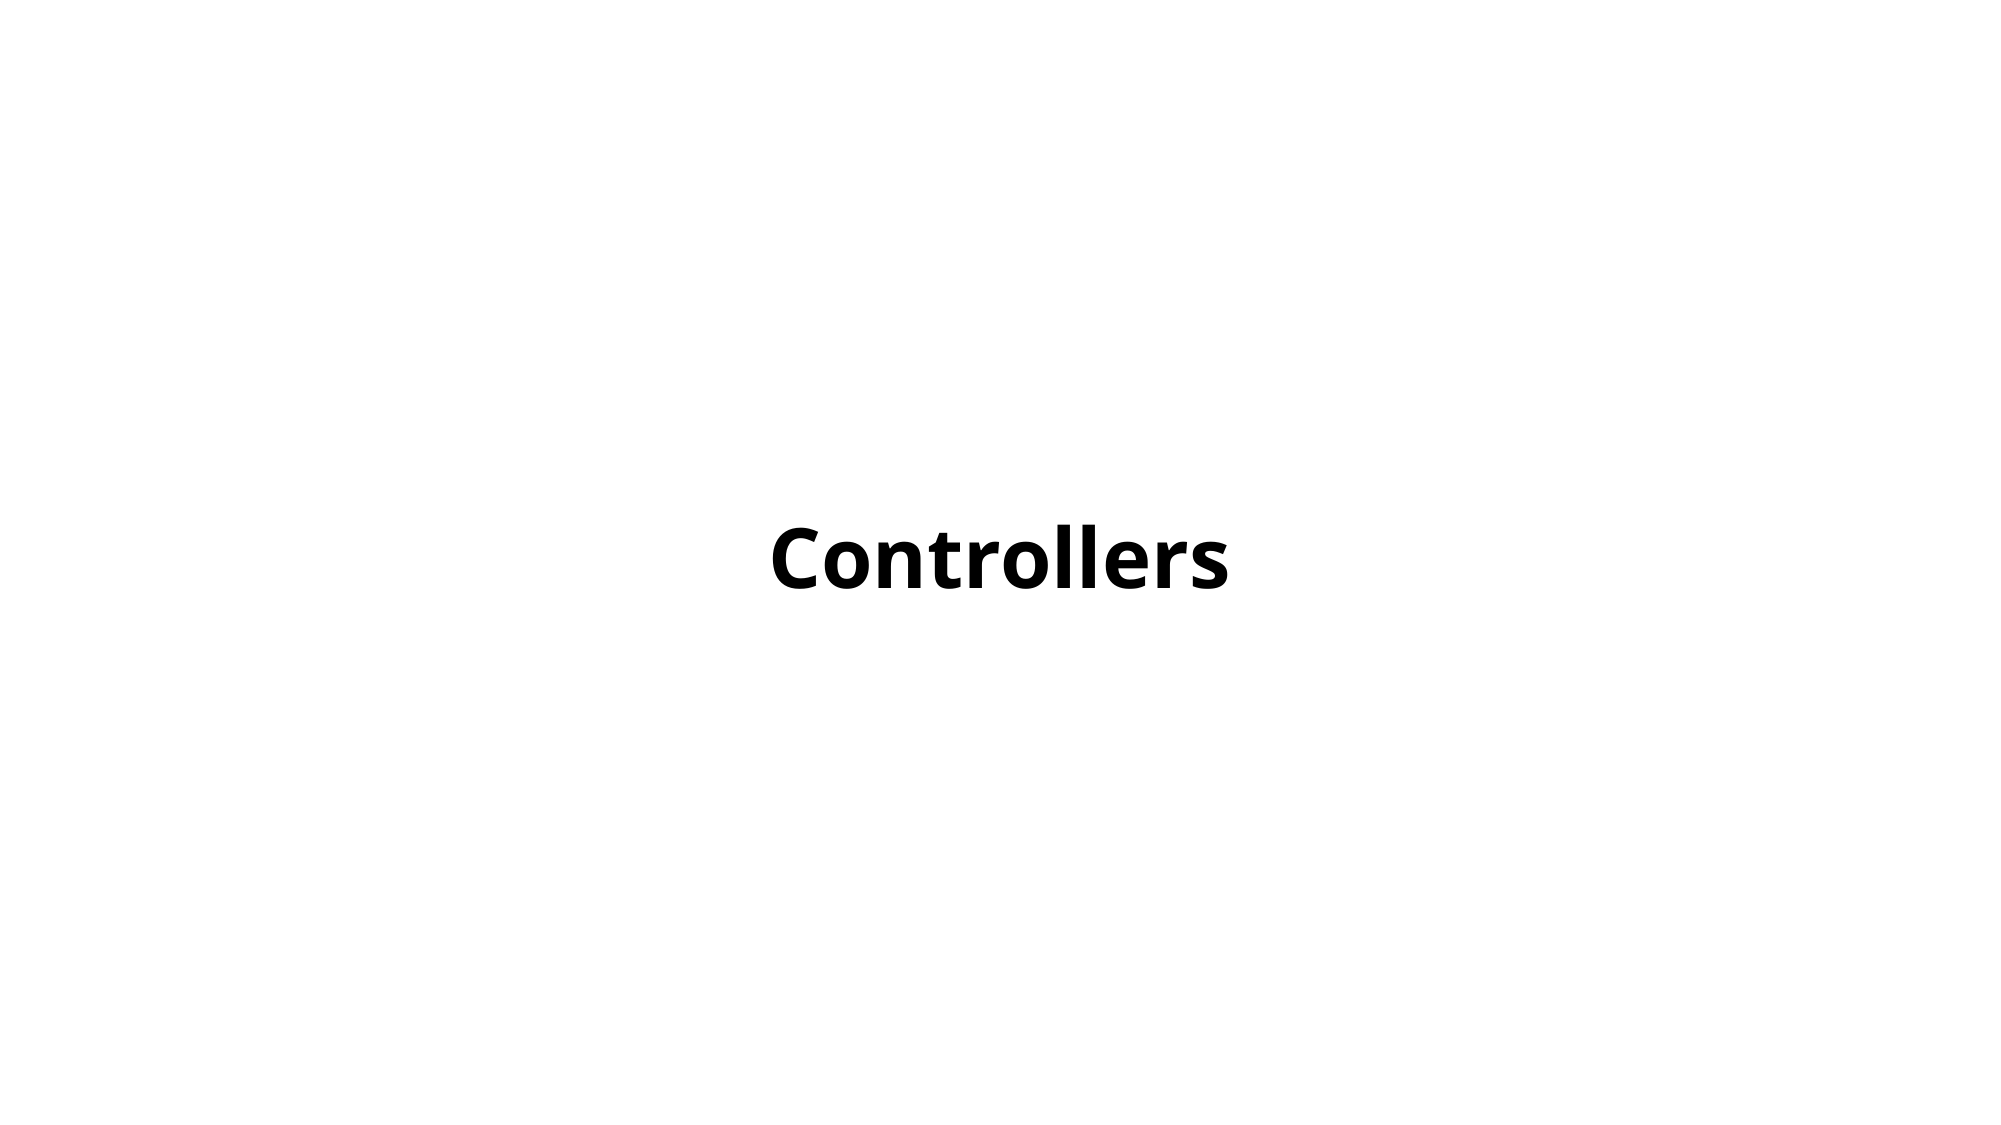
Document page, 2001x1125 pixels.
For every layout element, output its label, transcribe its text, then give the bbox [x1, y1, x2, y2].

title Controllers [377, 184, 1623, 615]
